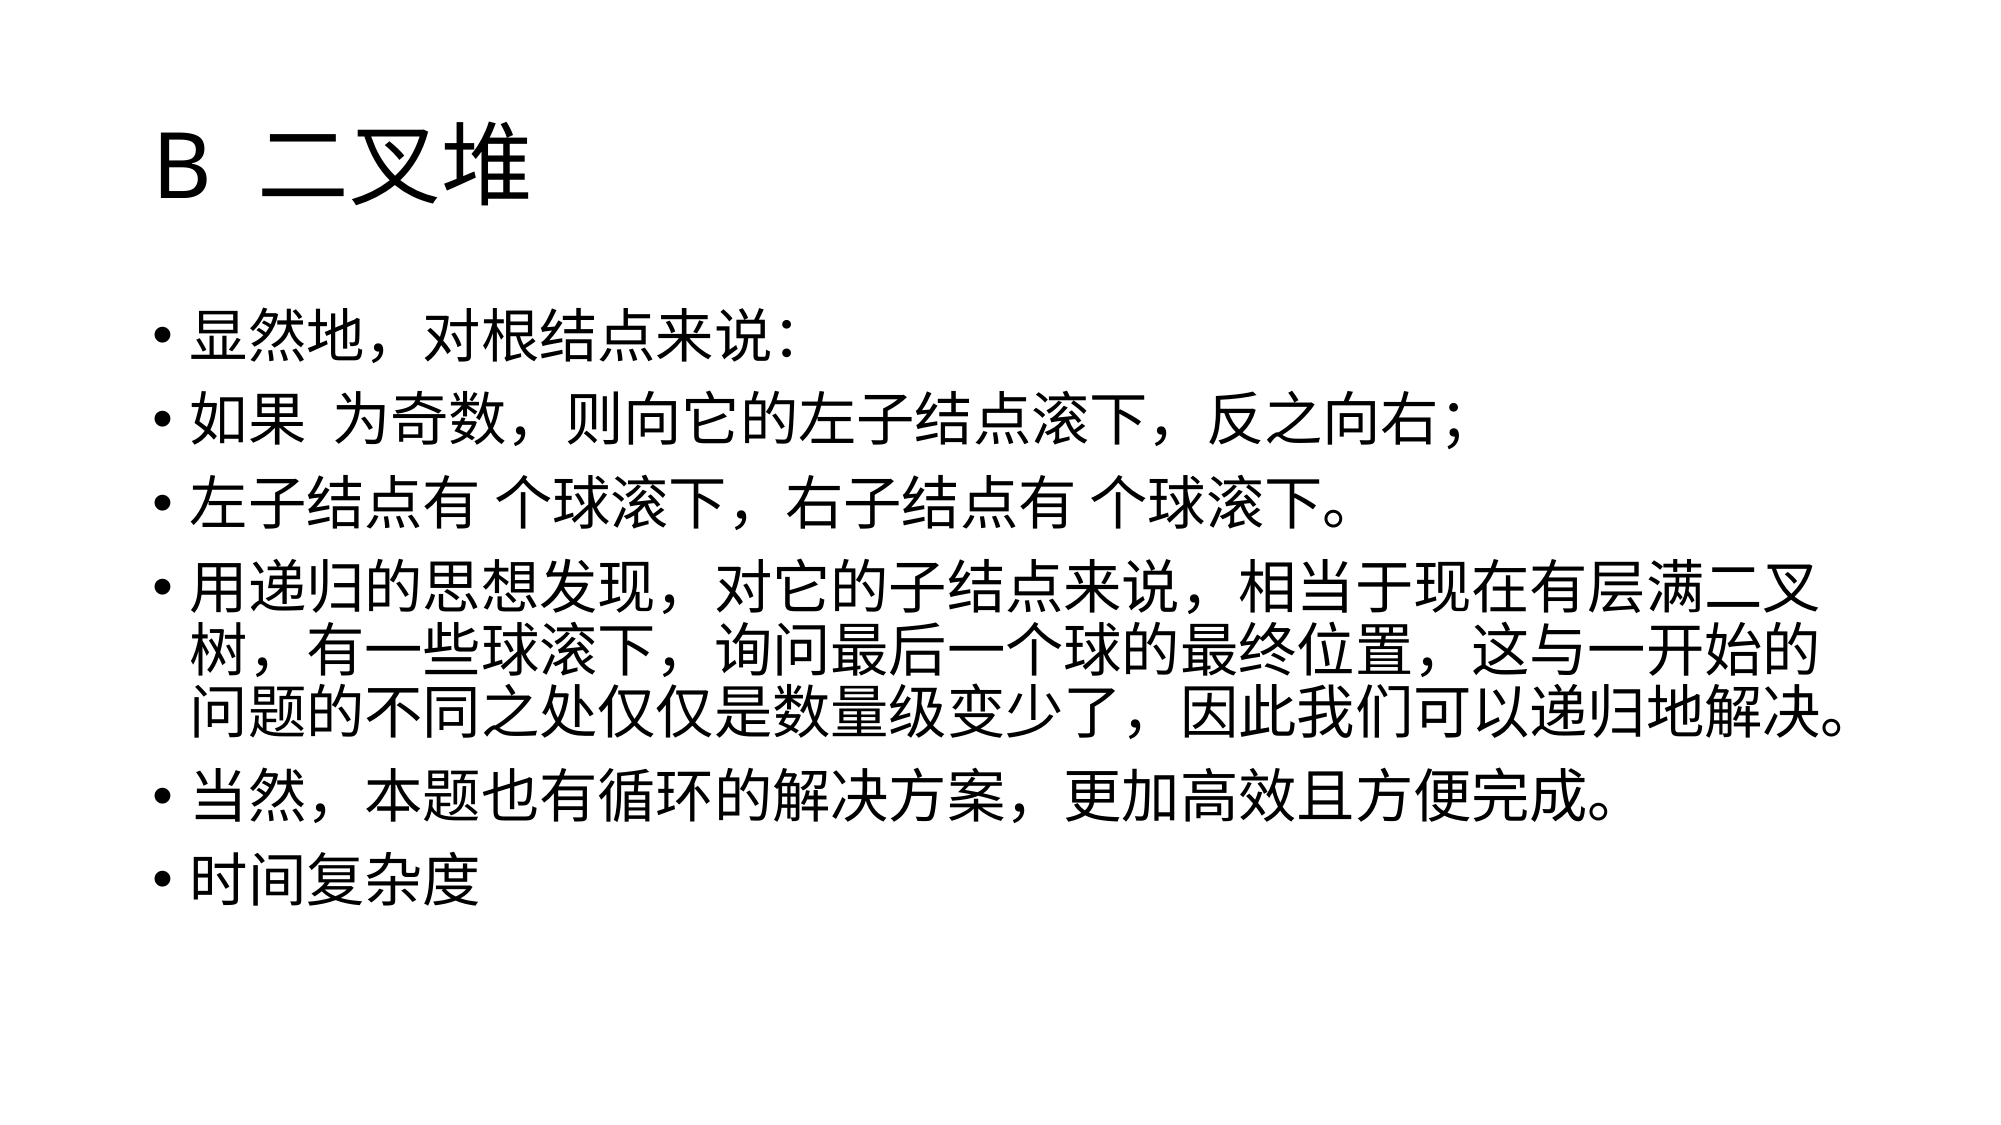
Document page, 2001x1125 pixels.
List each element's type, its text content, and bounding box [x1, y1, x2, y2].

title B 二叉堆 [137, 59, 1863, 278]
